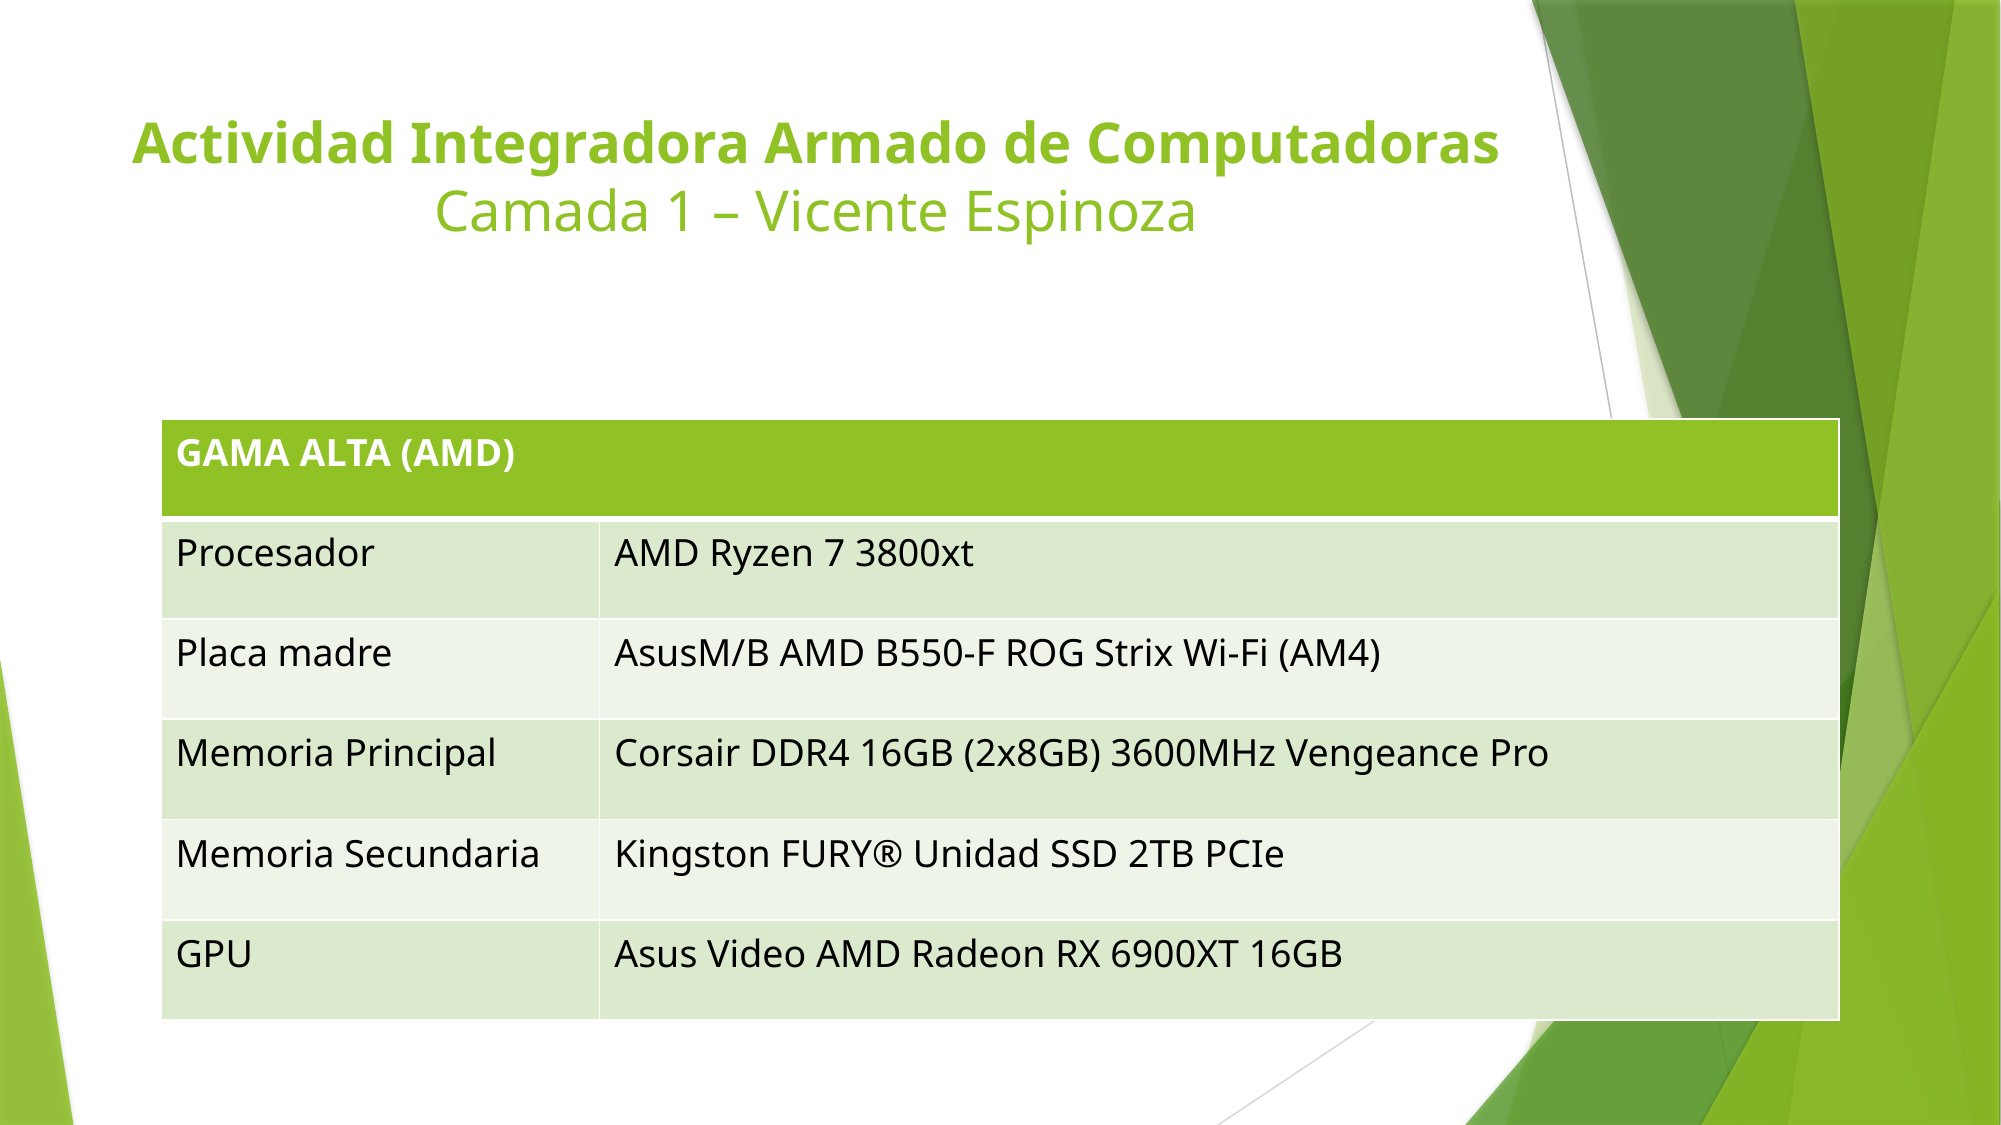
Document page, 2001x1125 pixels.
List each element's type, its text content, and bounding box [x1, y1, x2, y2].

title Actividad Integradora Armado de Computadoras Camada 1 – Vicente Espinoza [111, 99, 1522, 317]
table_cell Kingston FURY® Unidad SSD 2TB PCIe [600, 820, 1838, 919]
table_cell Memoria Principal [162, 720, 599, 819]
table_cell Memoria Secundaria [162, 820, 599, 919]
table_cell AsusM/B AMD B550-F ROG Strix Wi-Fi (AM4) [600, 620, 1838, 718]
table_cell Corsair DDR4 16GB (2x8GB) 3600MHz Vengeance Pro [600, 720, 1838, 819]
table_cell GPU [162, 921, 599, 1019]
table_cell Asus Video AMD Radeon RX 6900XT 16GB [600, 921, 1838, 1019]
table_cell Procesador [162, 522, 599, 618]
table_cell Placa madre [162, 620, 599, 718]
table_header GAMA ALTA (AMD) [162, 420, 1838, 516]
table_cell AMD Ryzen 7 3800xt [600, 522, 1838, 618]
